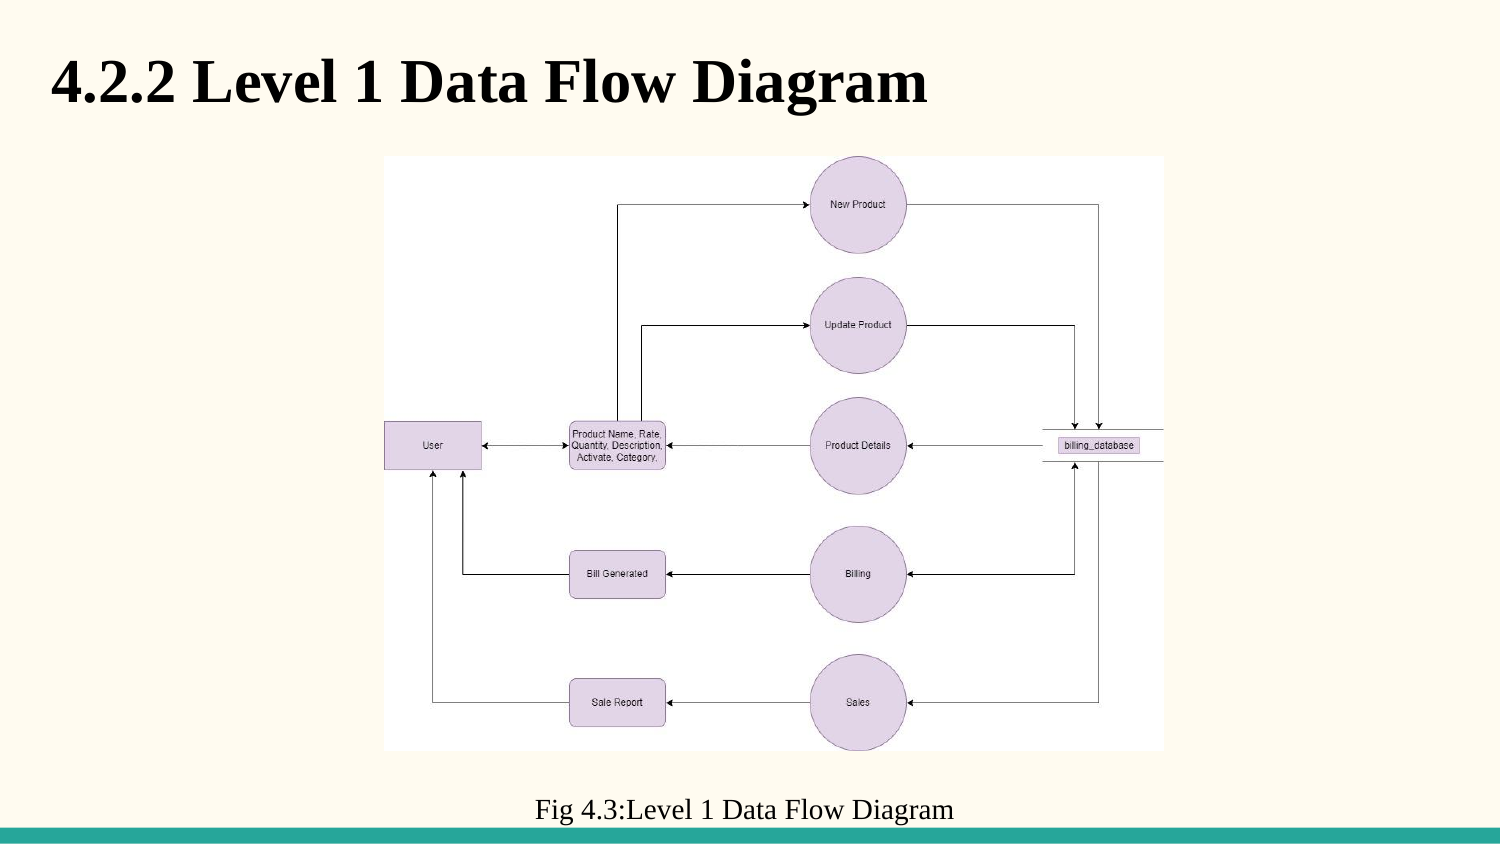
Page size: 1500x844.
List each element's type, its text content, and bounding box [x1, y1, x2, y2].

text_box 4.2.2 Level 1 Data Flow Diagram [36, 25, 1164, 131]
text_box Fig 4.3:Level 1 Data Flow Diagram [519, 775, 1242, 841]
picture [384, 155, 1164, 751]
